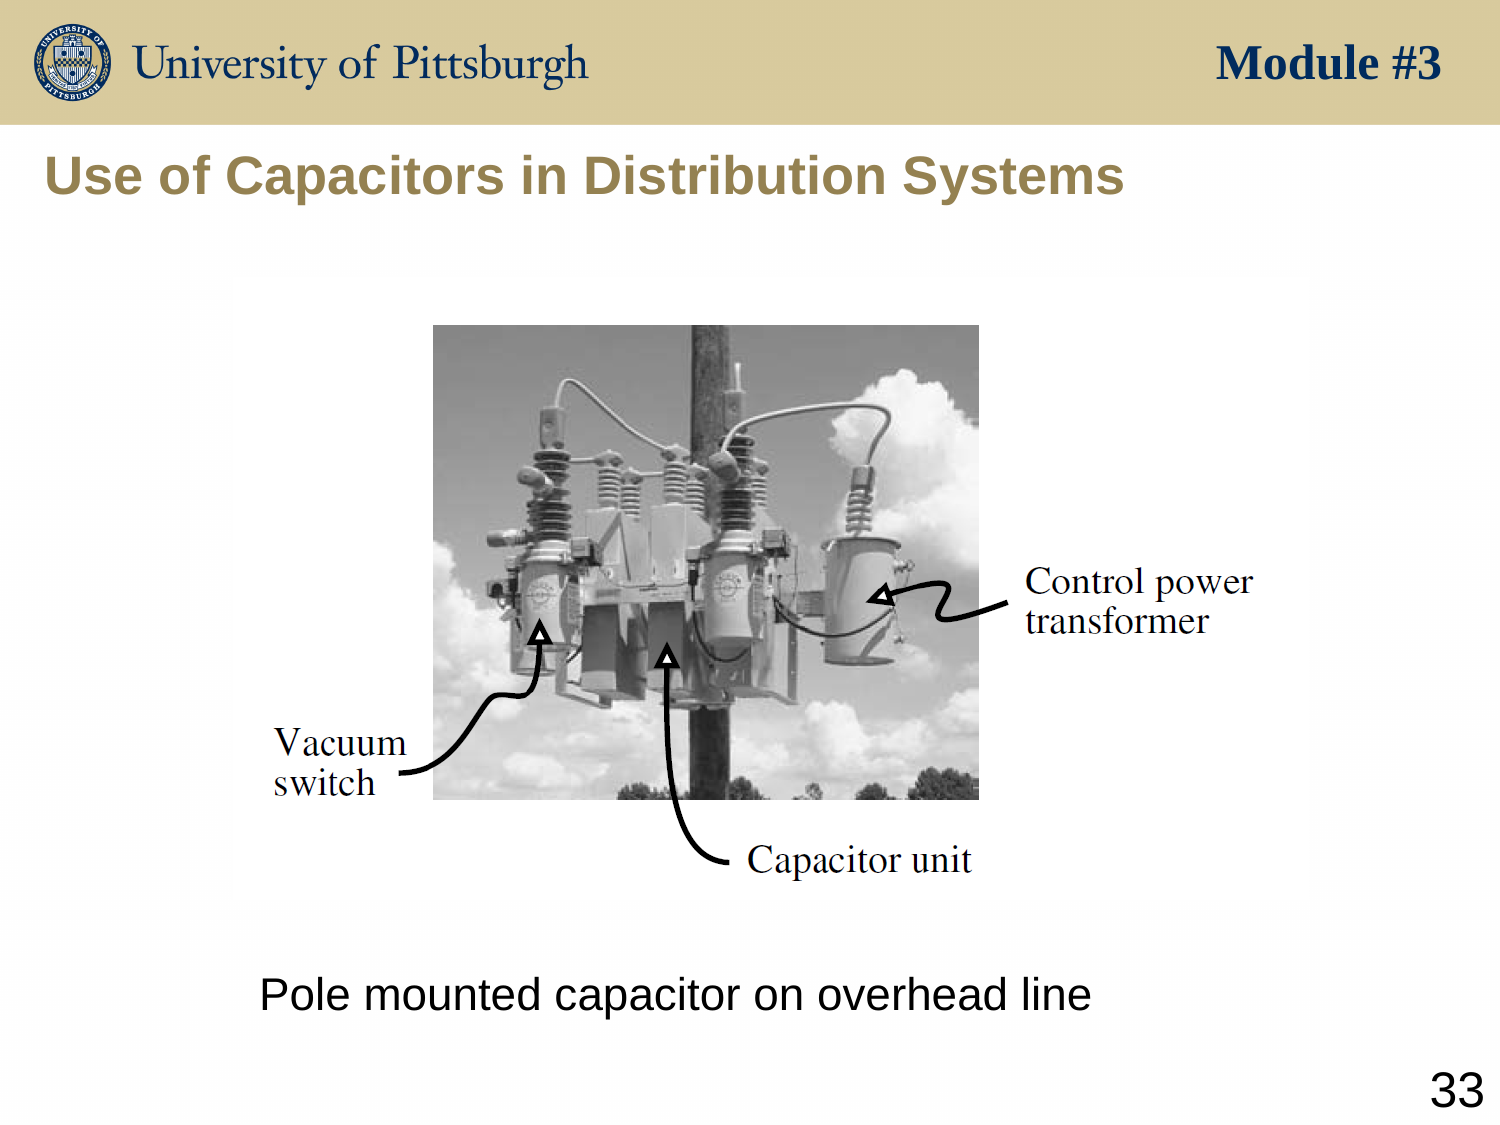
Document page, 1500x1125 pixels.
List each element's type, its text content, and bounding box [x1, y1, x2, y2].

text_box Pole mounted capacitor on overhead line [244, 957, 1222, 1028]
text_box Module #3 [604, 22, 1457, 97]
title Use of Capacitors in Distribution Systems [29, 125, 1500, 221]
picture [0, 1, 1500, 1125]
slide_number 33 [1362, 1050, 1500, 1125]
